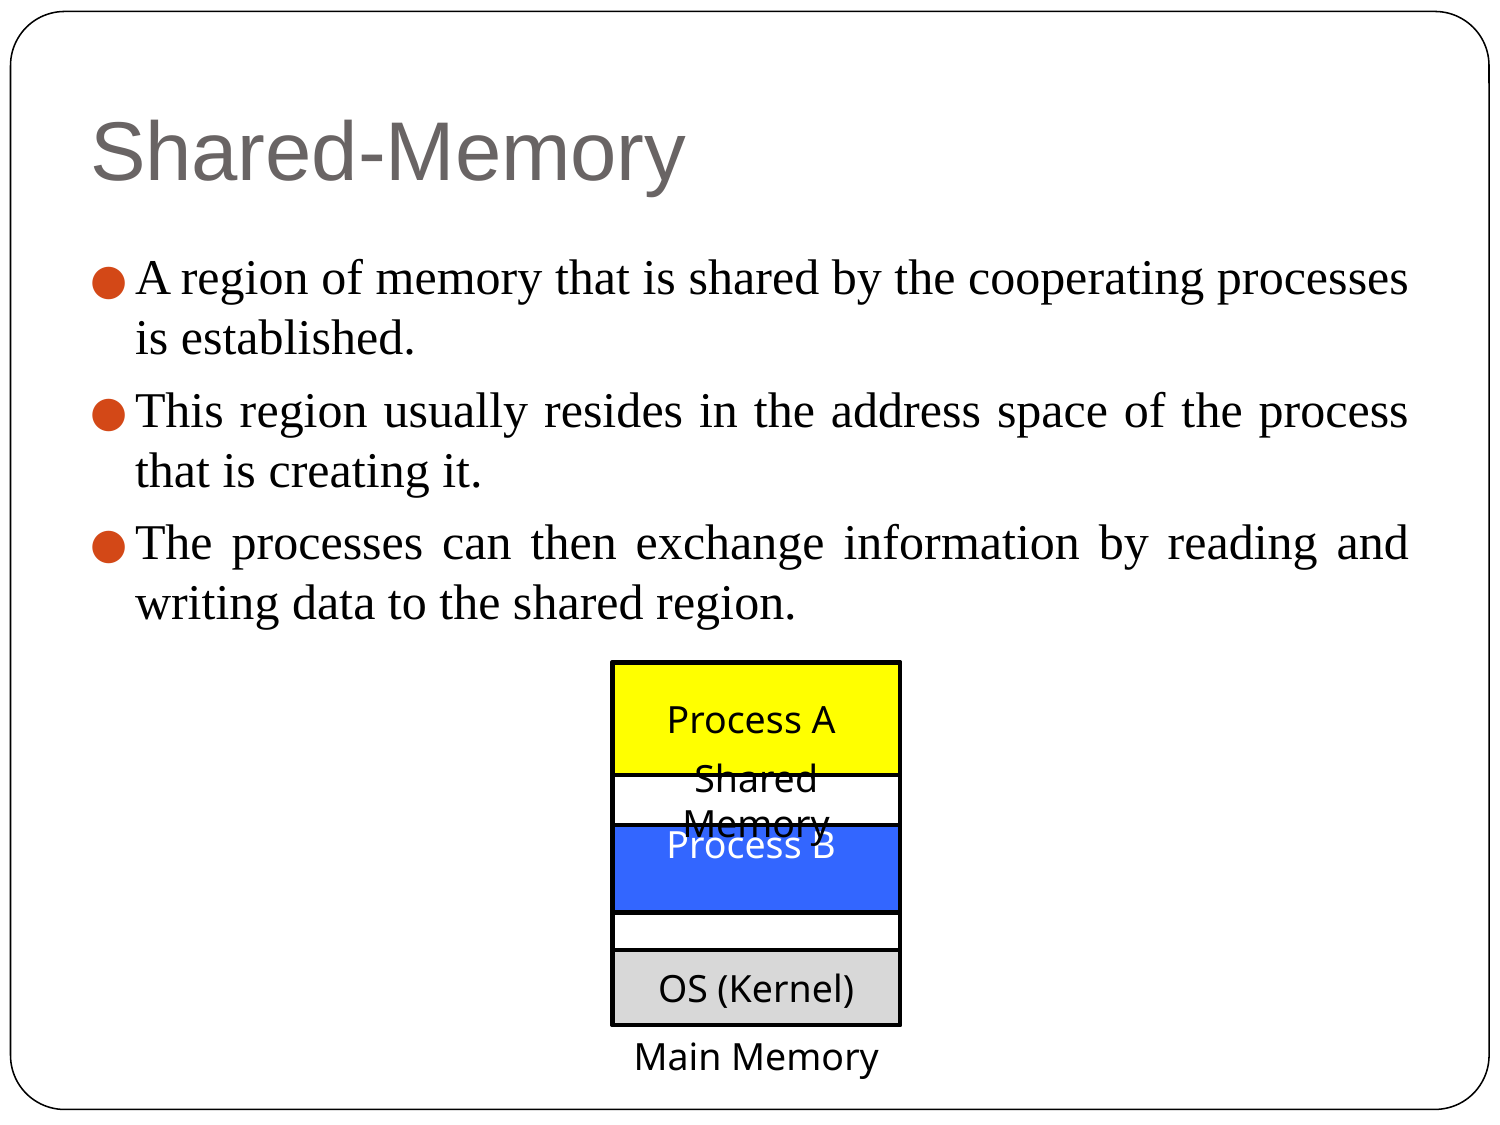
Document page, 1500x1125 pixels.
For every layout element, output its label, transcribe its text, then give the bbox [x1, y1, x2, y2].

text_box Process A [612, 662, 900, 774]
text_box Process B [612, 825, 900, 913]
text_box OS (Kernel) [612, 949, 900, 1024]
text_box Main Memory [587, 1024, 925, 1086]
text_box Shared Memory [612, 774, 900, 825]
text_box [612, 913, 900, 949]
title Shared-Memory [75, 45, 1425, 213]
list A region of memory that is shared by the cooperating processes is established. This region usually resides in the address space of the process that is creating it. The processes can then exchange information by reading and writing data to the shared region. [75, 237, 1425, 988]
